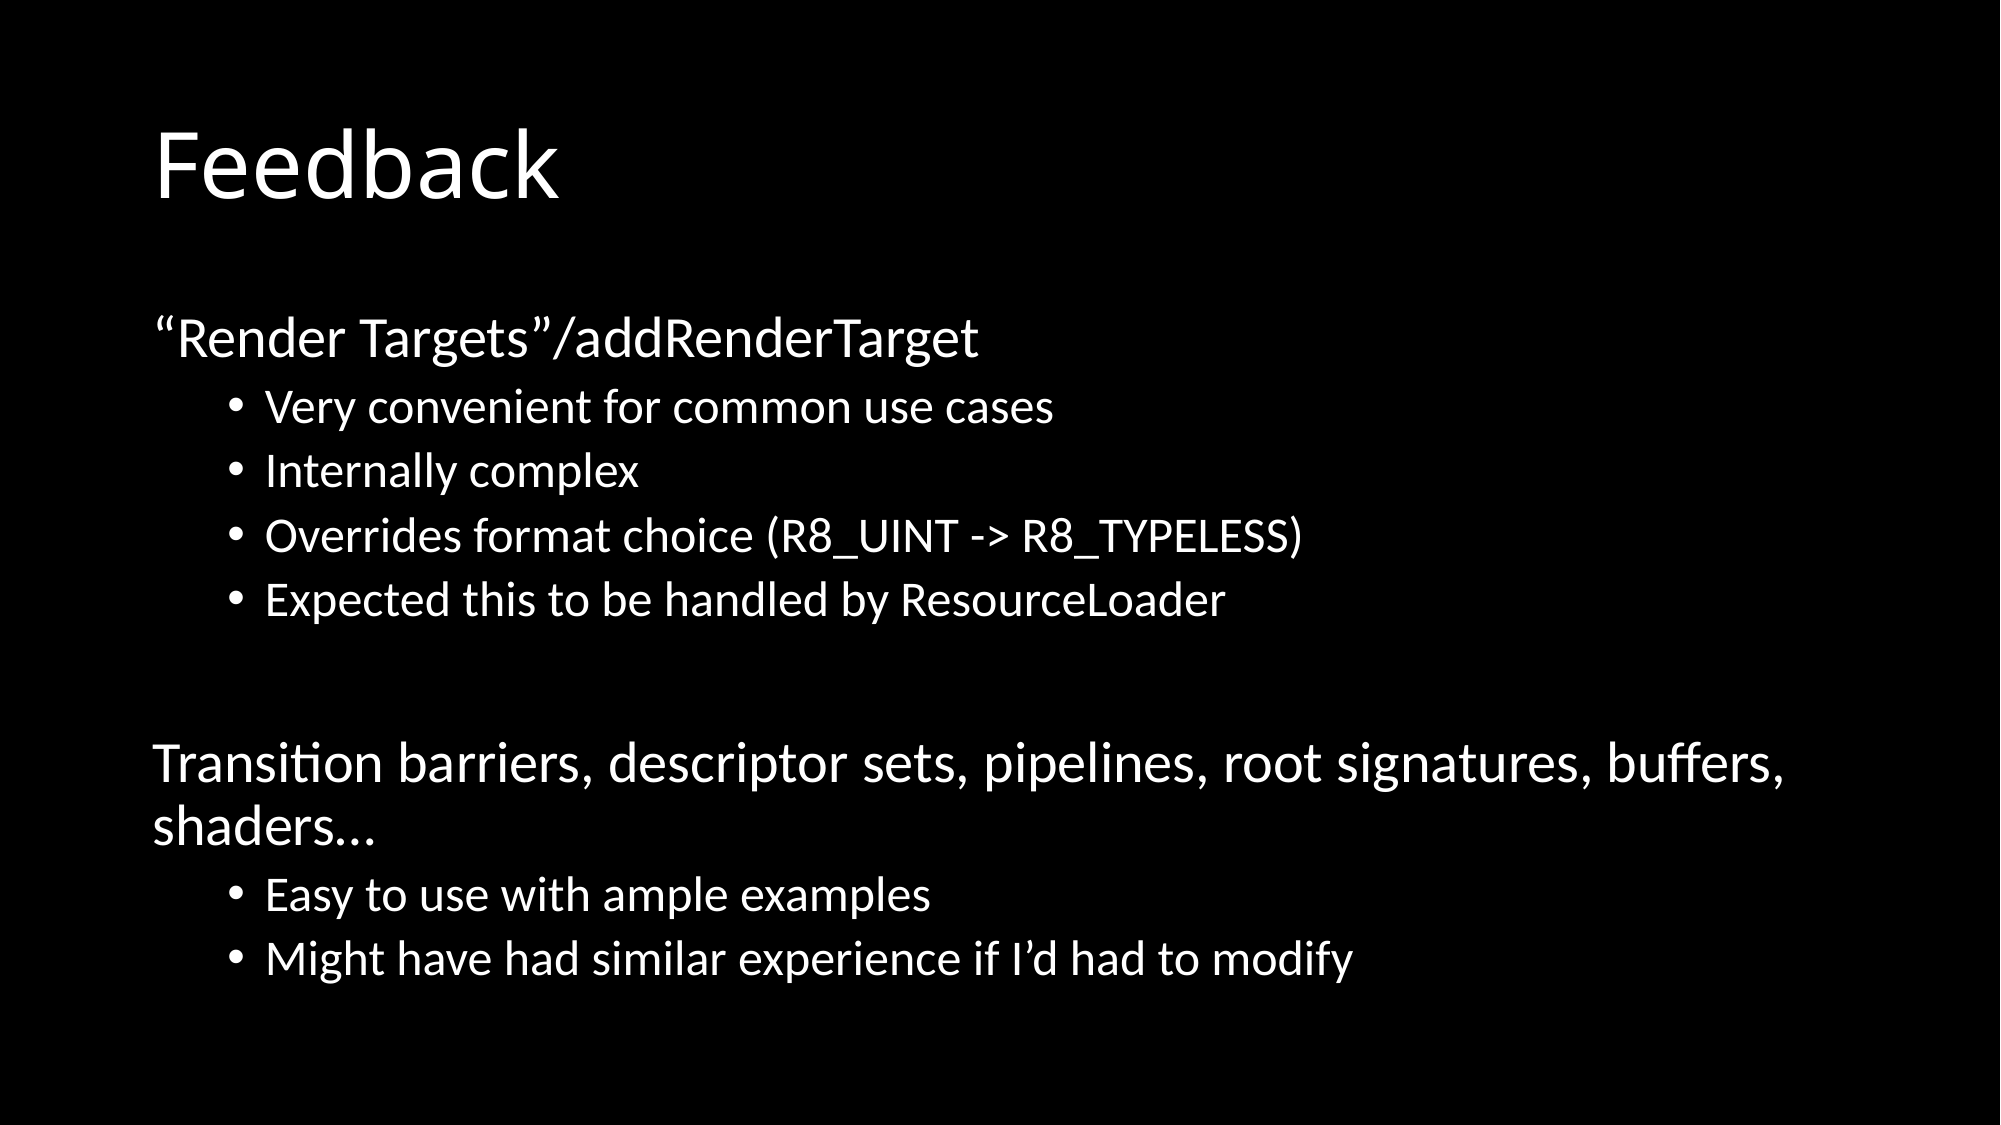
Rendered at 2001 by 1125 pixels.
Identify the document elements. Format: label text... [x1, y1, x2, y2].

list “Render Targets”/addRenderTarget Very convenient for common use cases Internally complex Overrides format choice (R8_UINT -> R8_TYPELESS) Expected this to be handled by ResourceLoader Transition barriers, descriptor sets, pipelines, root signatures, buffers, shaders… Easy to use with ample examples Might have had similar experience if I’d had to modify [137, 299, 1863, 1014]
title Feedback [137, 59, 1863, 278]
